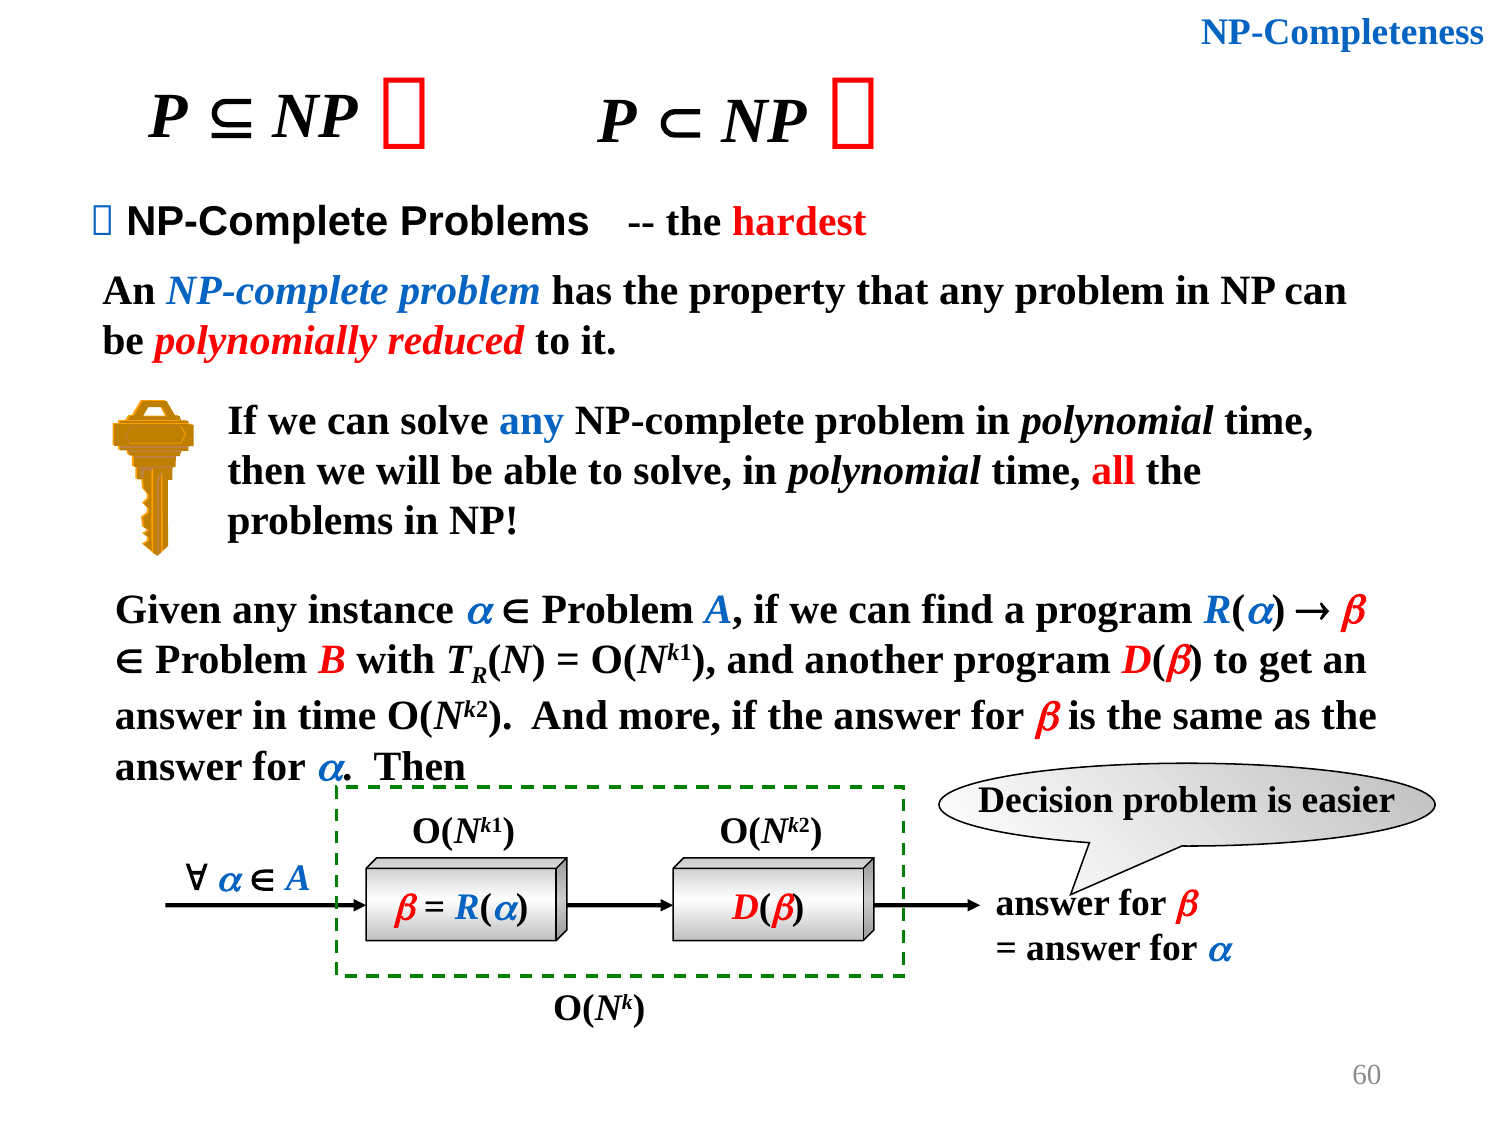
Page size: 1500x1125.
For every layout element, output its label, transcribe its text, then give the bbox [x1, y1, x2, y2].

slide_number 60 [1059, 1042, 1397, 1103]
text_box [904, 870, 1247, 976]
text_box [135, 42, 479, 178]
text_box Decision problem is easier [938, 763, 1436, 870]
text_box -- the hardest [612, 186, 925, 252]
text_box An NP-complete problem has the property that any problem in NP can be polynomially reduced to it. [87, 255, 1400, 371]
text_box Given any instance   Problem A, if we can find a program R()    Problem B with TR(N) = O(Nk1), and another program D() to get an answer in time O(Nk2). And more, if the answer for  is the same as the answer for . Then [100, 574, 1412, 796]
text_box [584, 42, 928, 178]
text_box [336, 786, 904, 1037]
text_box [112, 385, 1375, 556]
text_box  NP-Complete Problems [75, 186, 612, 252]
text_box NP-Completeness [1054, 0, 1499, 60]
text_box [165, 846, 336, 907]
